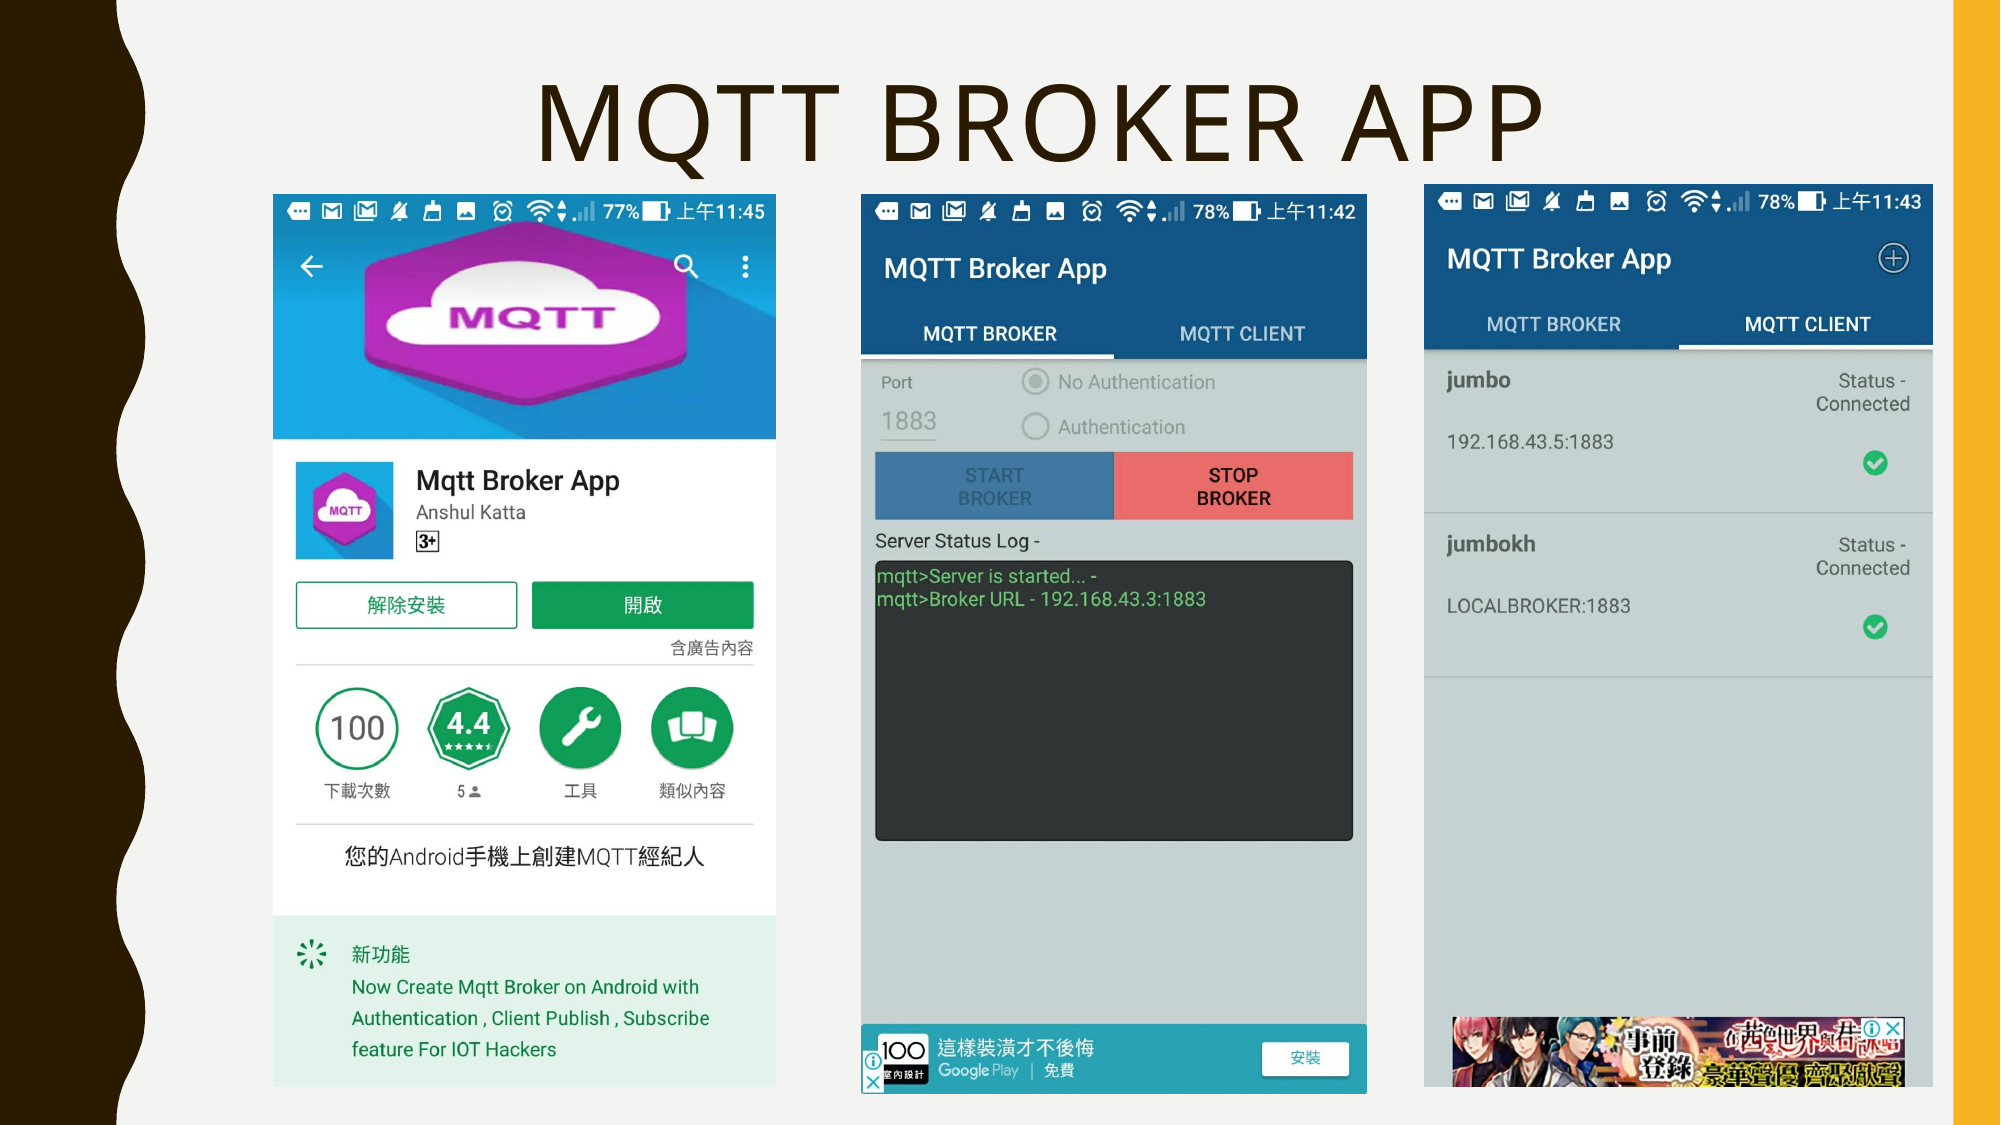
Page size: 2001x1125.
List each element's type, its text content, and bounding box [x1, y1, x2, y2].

picture [860, 194, 1367, 1094]
title MQTT broker app [205, 62, 1875, 195]
picture [1423, 184, 1933, 1087]
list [273, 194, 776, 1087]
